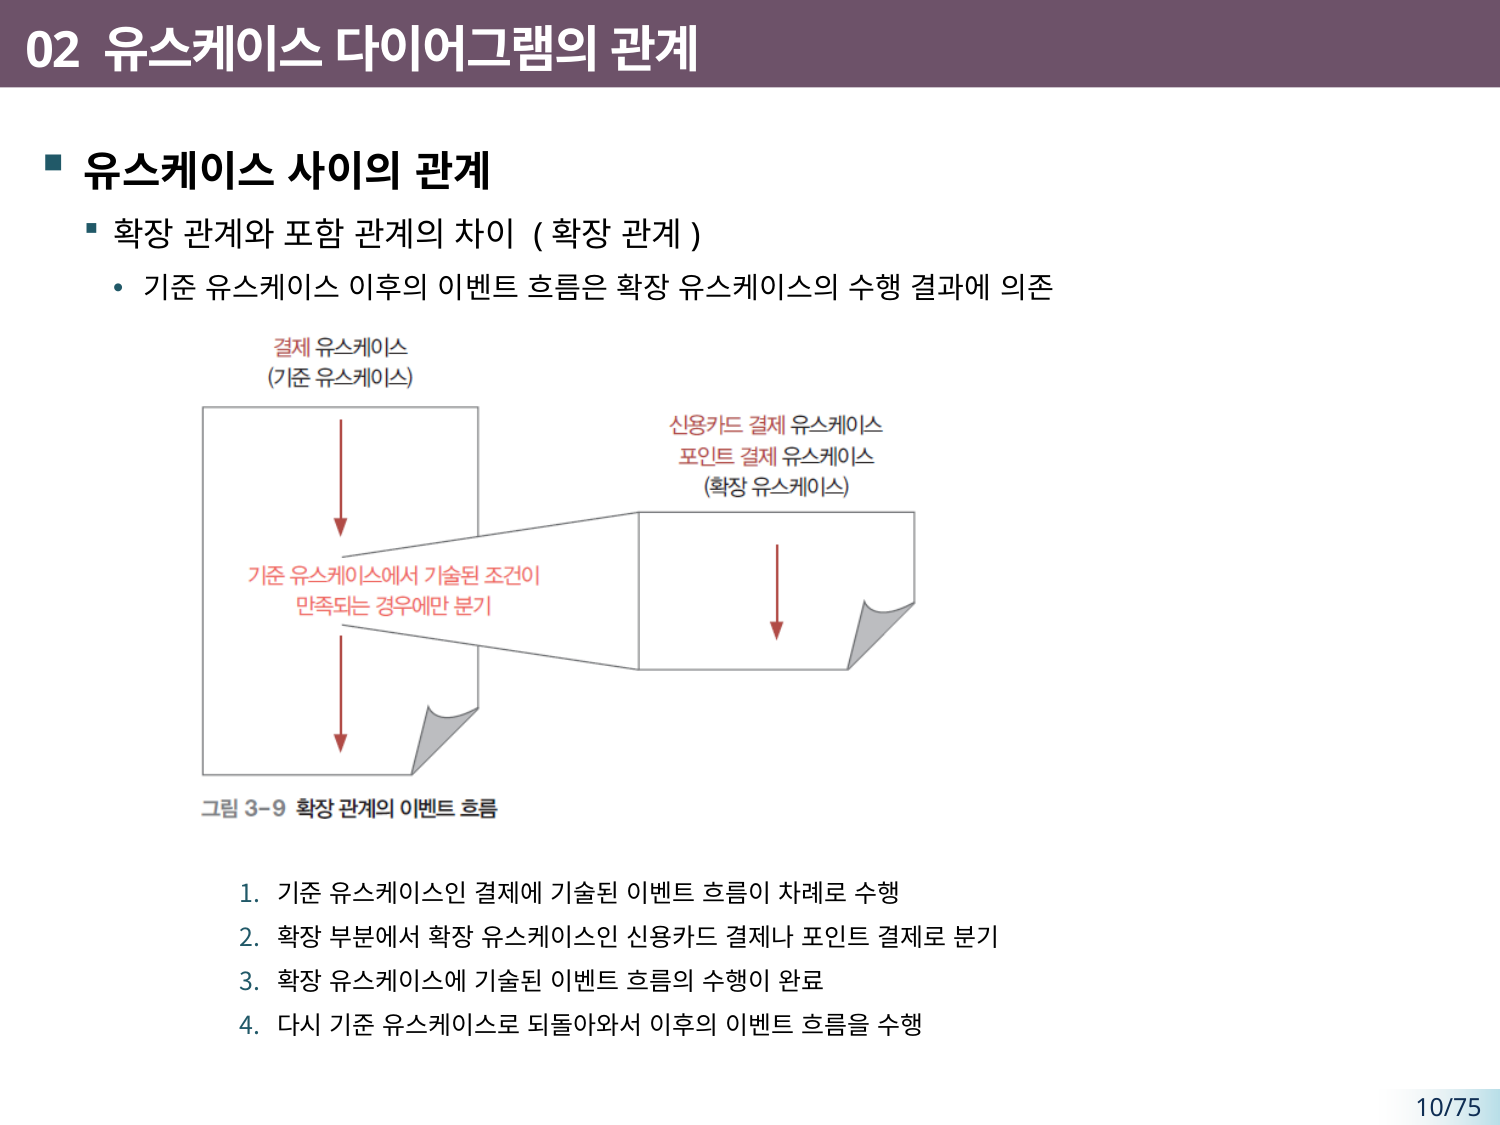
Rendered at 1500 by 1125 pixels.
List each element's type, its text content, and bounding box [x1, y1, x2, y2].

text_box 기준 유스케이스인 결제에 기술된 이벤트 흐름이 차례로 수행 확장 부분에서 확장 유스케이스인 신용카드 결제나 포인트 결제로 분기 확장 유스케이스에 기술된 이벤트 흐름의 수행이 완료 다시 기준 유스케이스로 되돌아와서 이후의 이벤트 흐름을 수행 [106, 861, 1016, 1091]
picture [194, 314, 928, 826]
title 02 유스케이스 다이어그램의 관계 [10, 8, 1495, 87]
list 유스케이스 사이의 관계 확장 관계와 포함 관계의 차이 (확장 관계) 기준 유스케이스 이후의 이벤트 흐름은 확장 유스케이스의 수행 결과에 의존 [10, 126, 1481, 1057]
